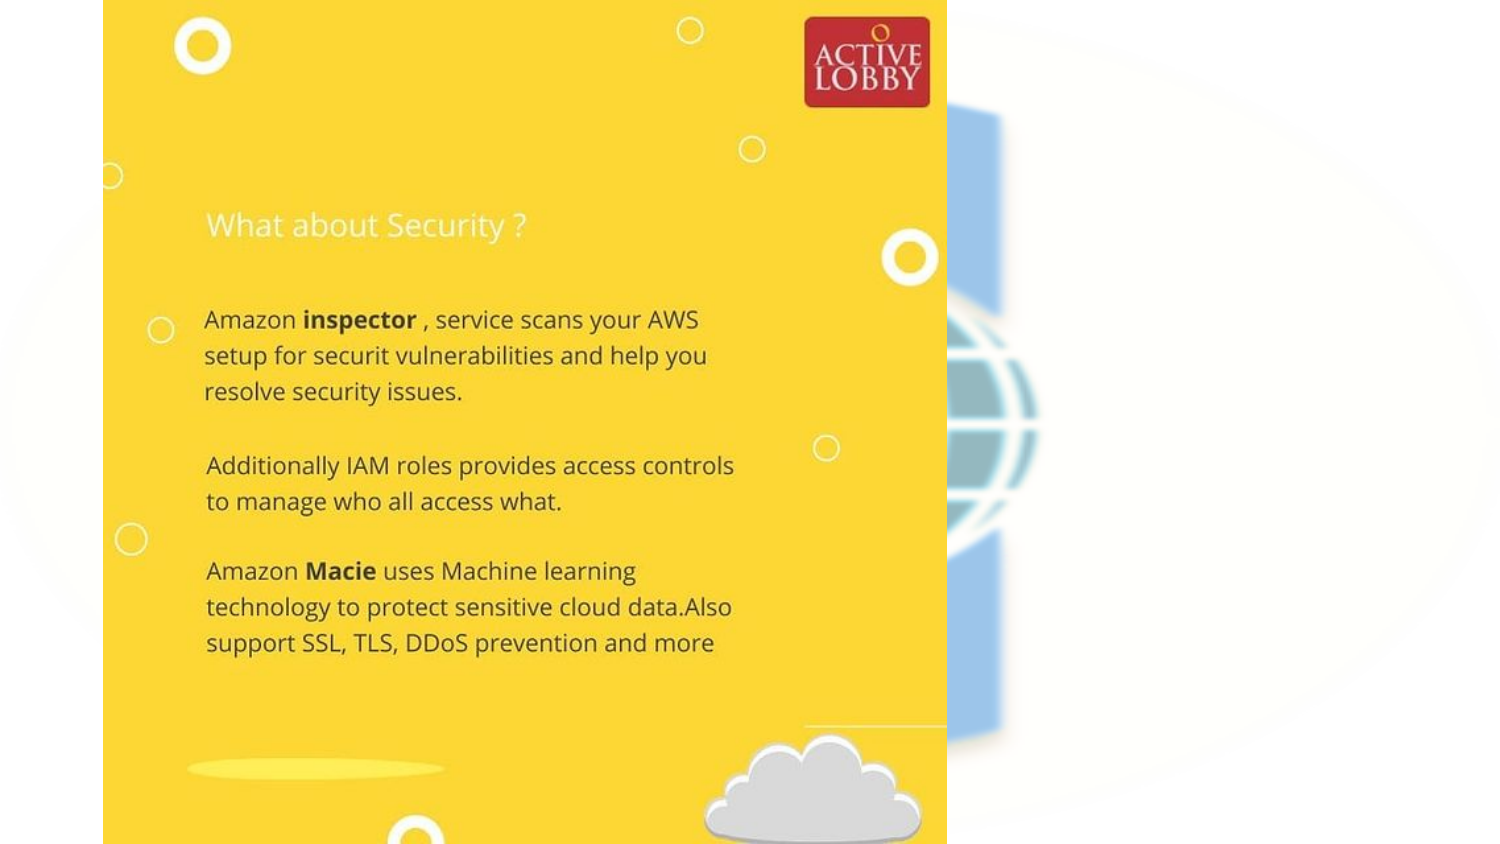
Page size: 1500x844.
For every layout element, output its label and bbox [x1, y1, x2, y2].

picture [102, 0, 948, 844]
